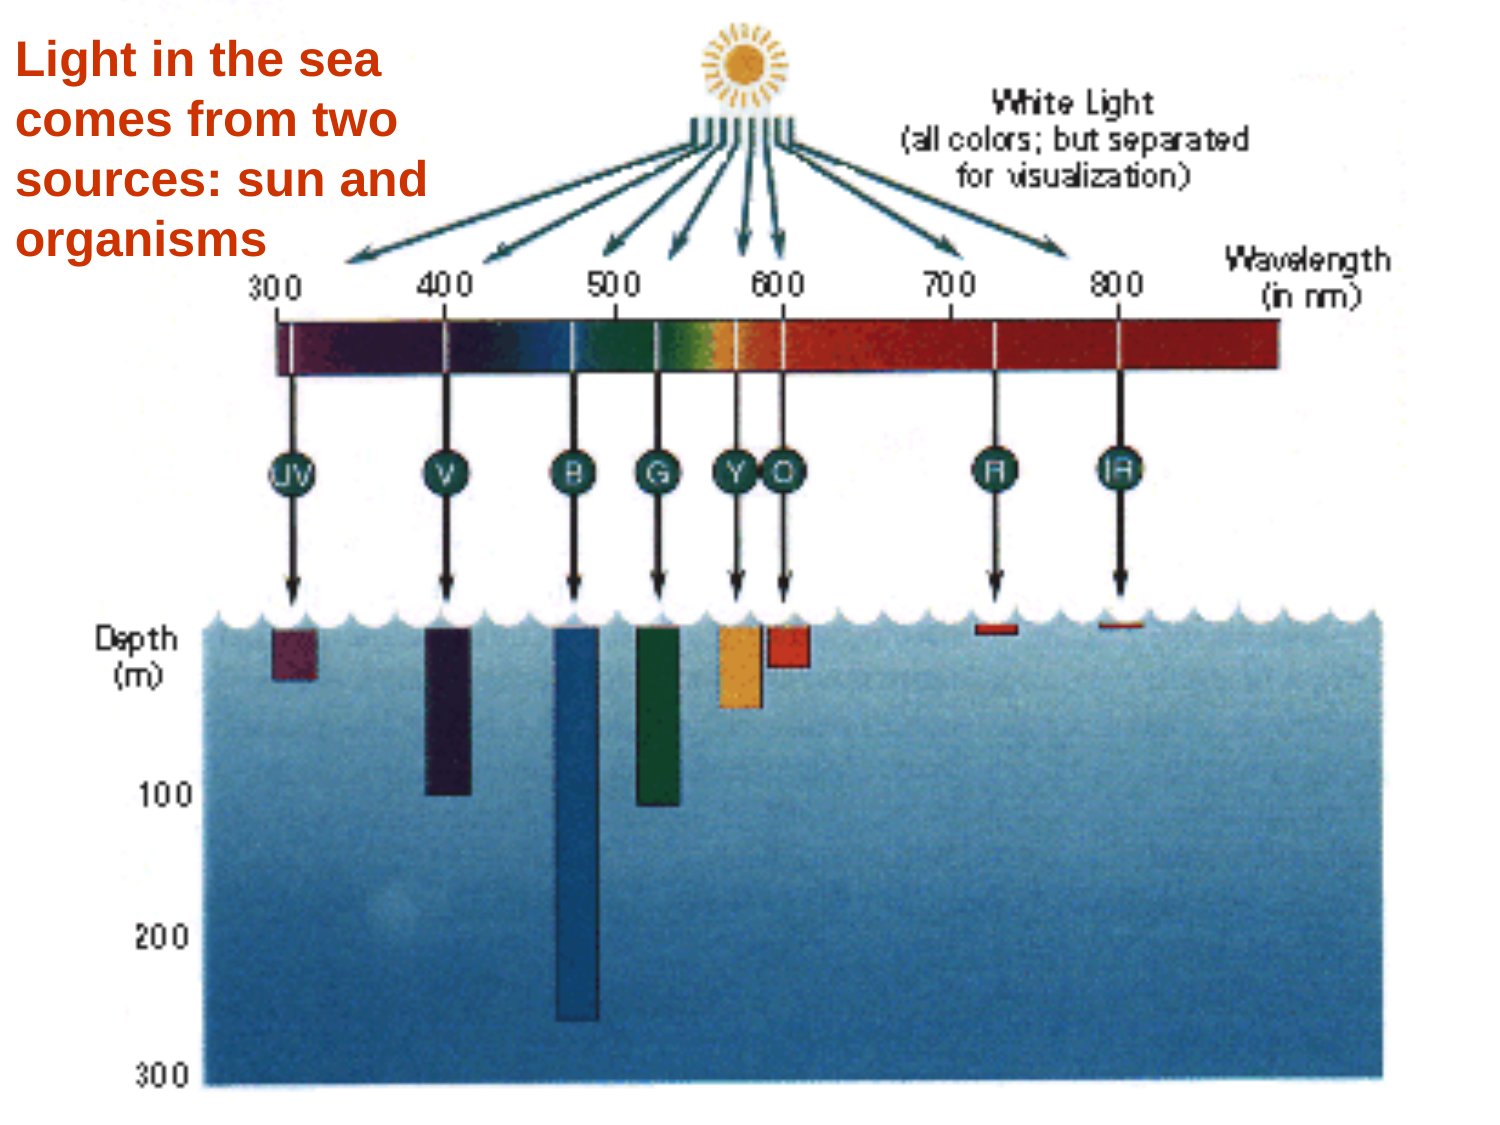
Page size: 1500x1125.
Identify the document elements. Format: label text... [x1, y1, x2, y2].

text_box Light in the sea comes from two sources: sun and organisms [0, 18, 71, 274]
picture [76, 0, 1406, 1118]
